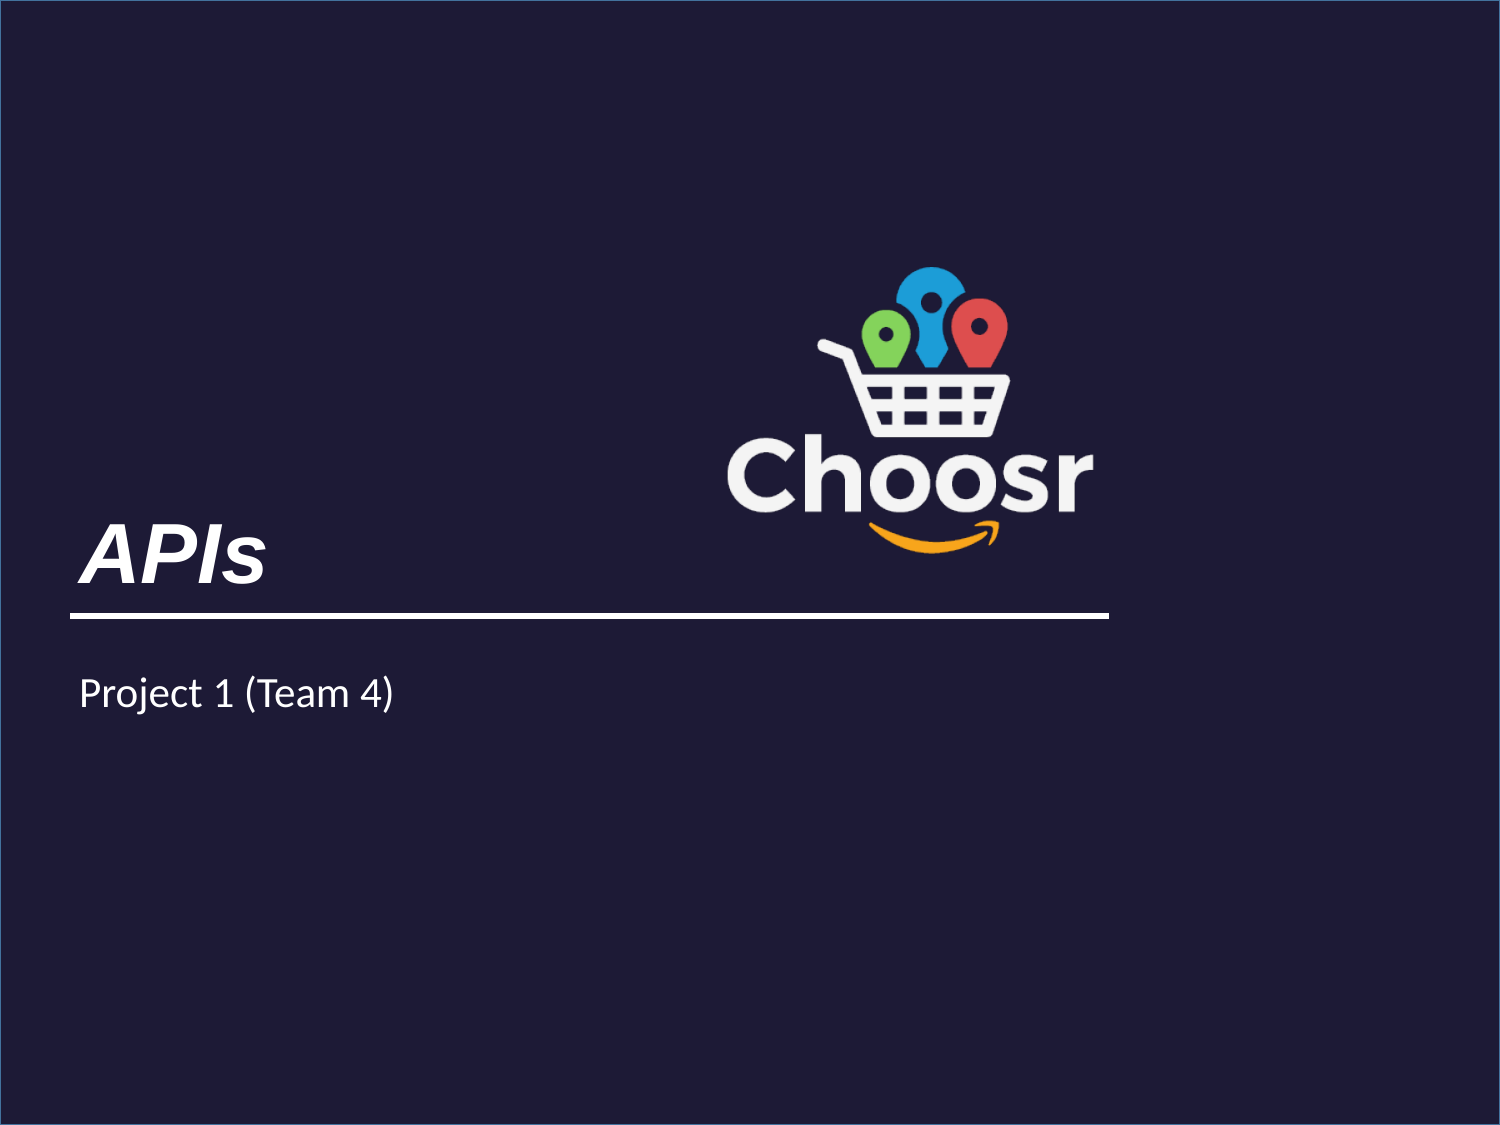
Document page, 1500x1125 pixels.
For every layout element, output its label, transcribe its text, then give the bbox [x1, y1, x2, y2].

picture [724, 262, 1100, 558]
title APIs [64, 484, 1415, 628]
list Project 1 (Team 4) [64, 662, 507, 725]
